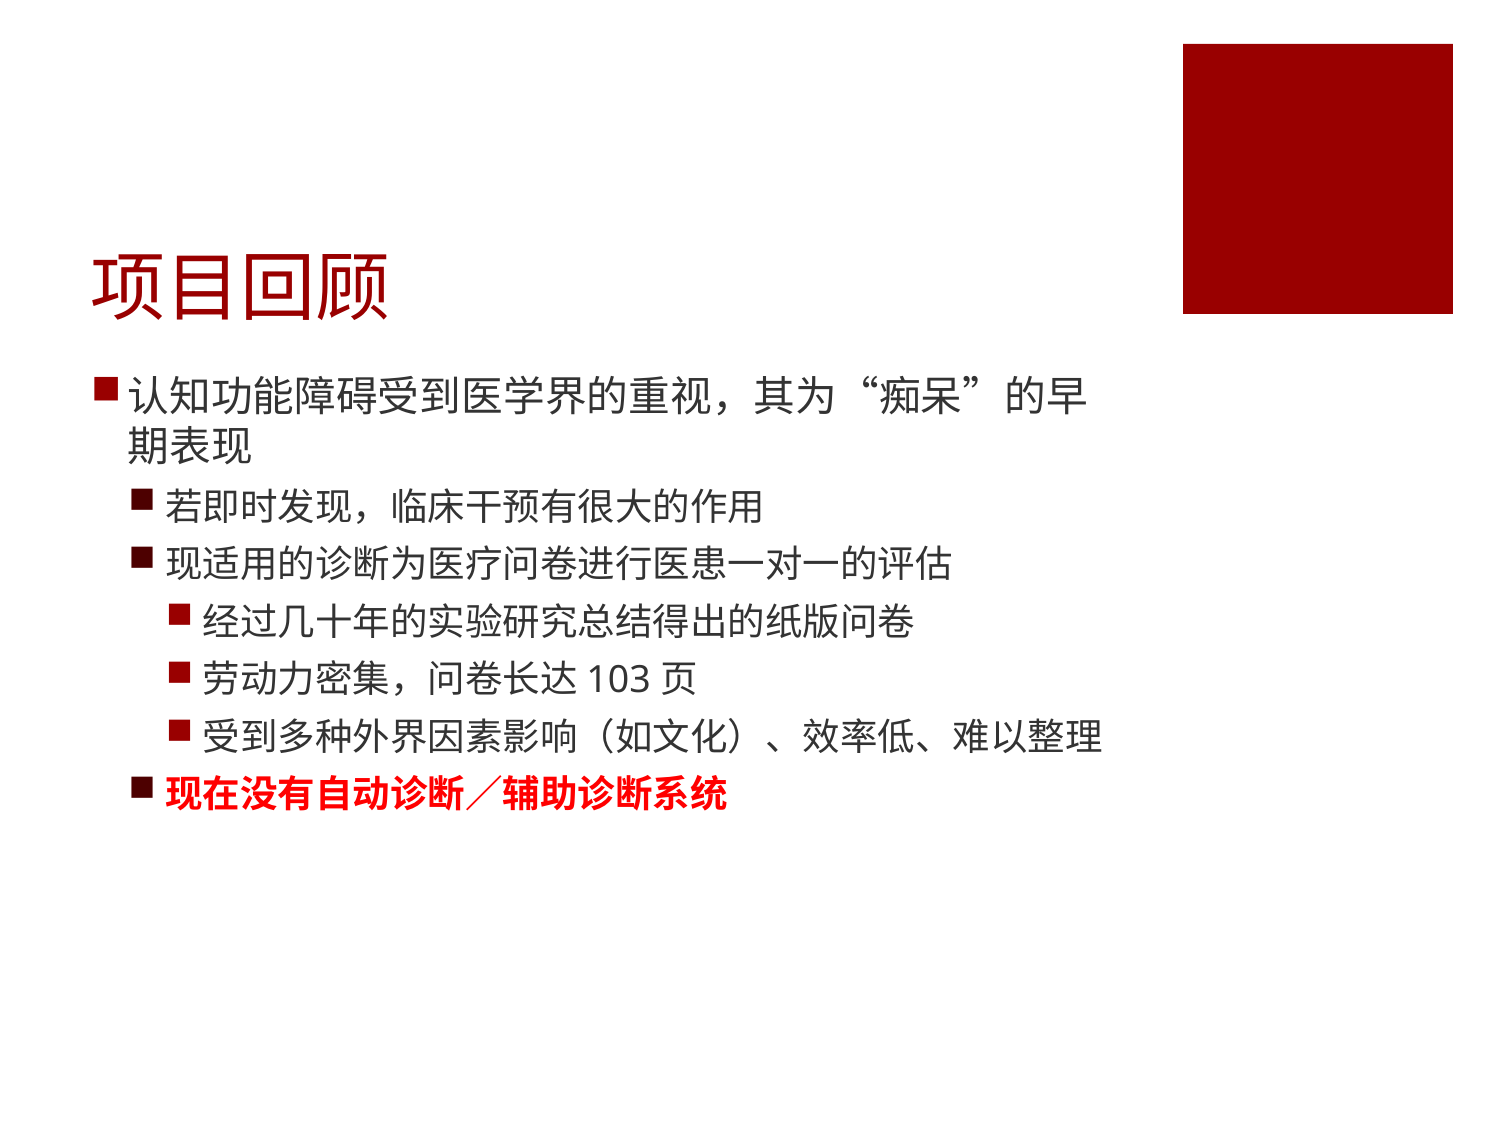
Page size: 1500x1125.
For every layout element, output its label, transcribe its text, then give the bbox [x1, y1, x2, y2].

title 项目回顾 [75, 149, 1143, 338]
list 认知功能障碍受到医学界的重视，其为“痴呆”的早期表现 若即时发现，临床干预有很大的作用 现适用的诊断为医疗问卷进行医患一对一的评估 经过几十年的实验研究总结得出的纸版问卷 劳动力密集，问卷长达103页 受到多种外界因素影响（如文化）、效率低、难以整理 现在没有自动诊断／辅助诊断系统 [75, 362, 1143, 1005]
